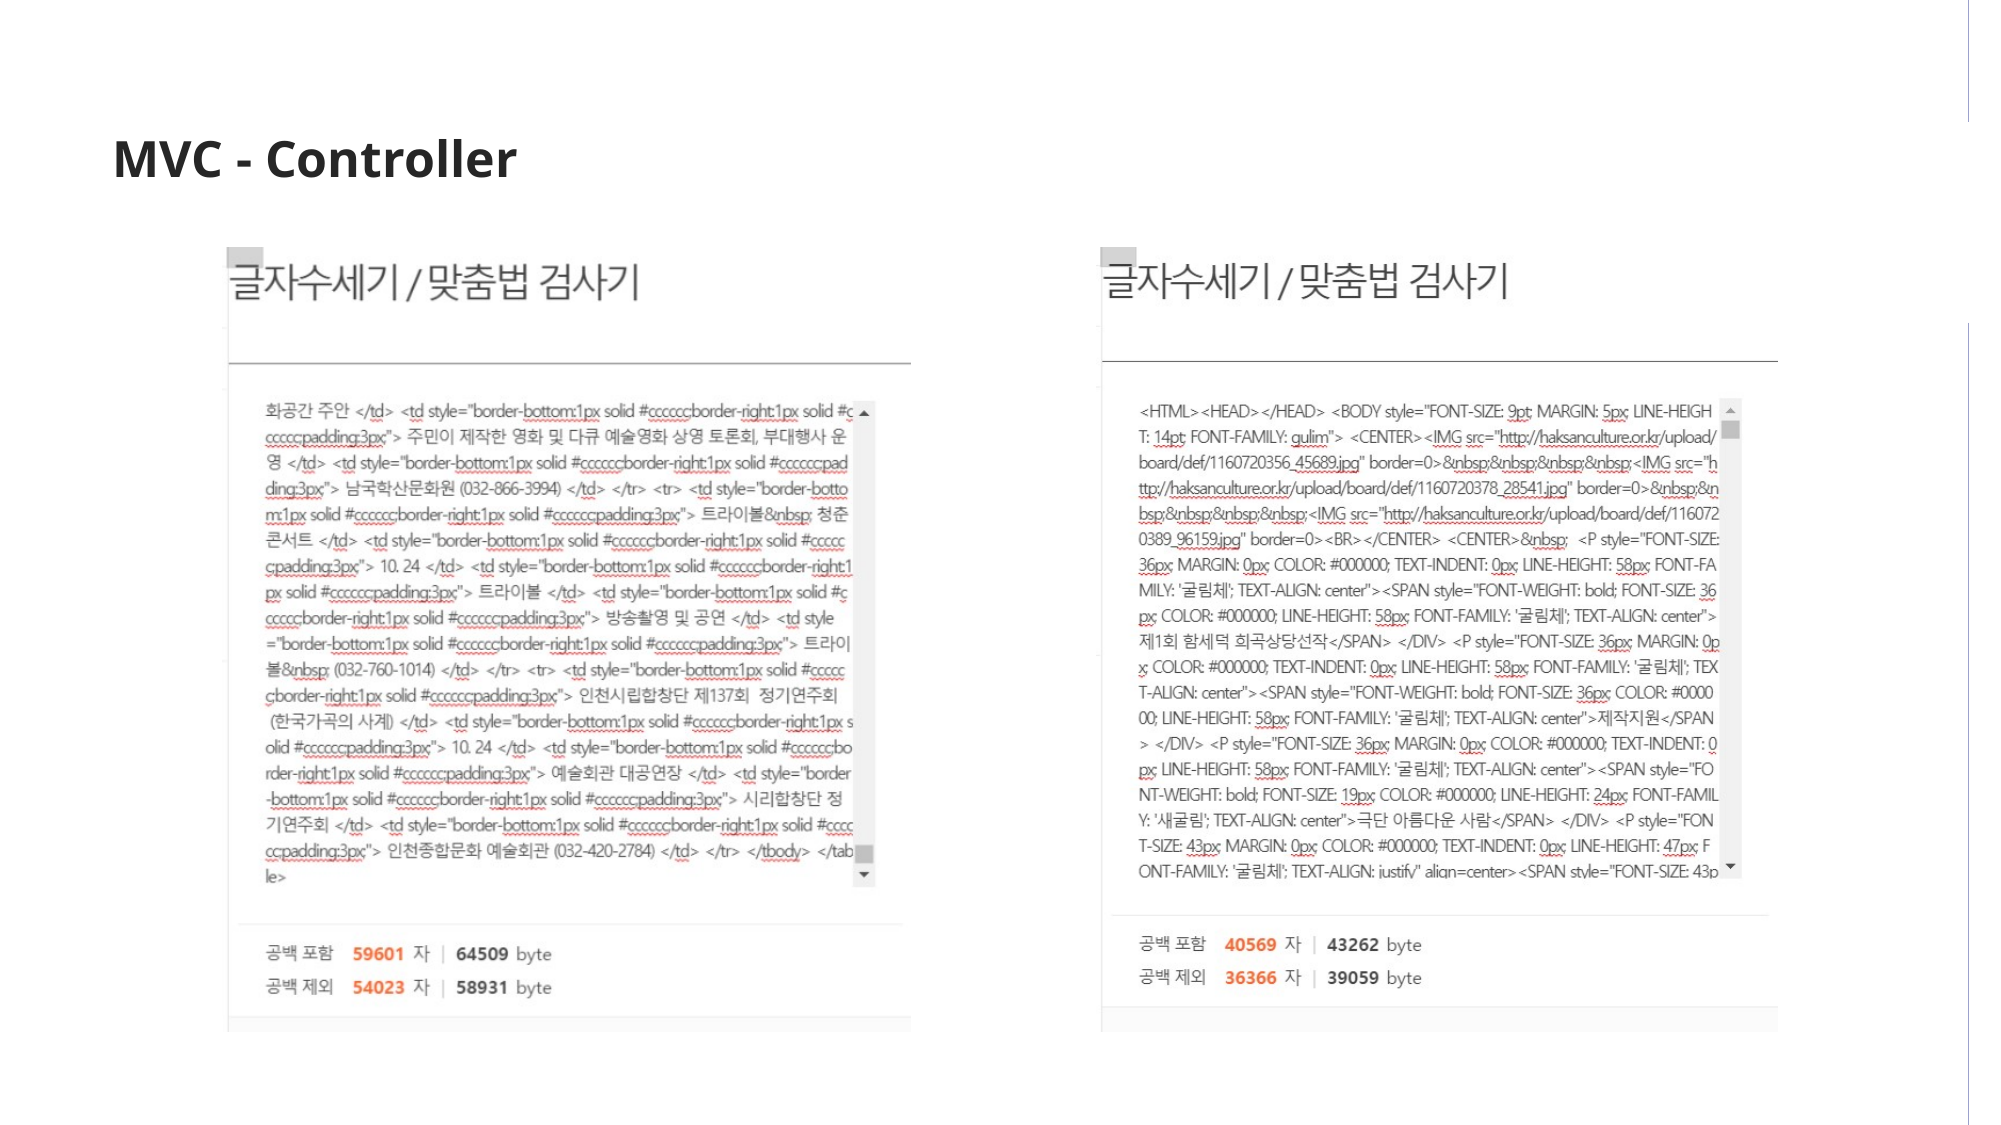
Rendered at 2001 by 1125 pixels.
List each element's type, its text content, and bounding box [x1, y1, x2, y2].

text_box MVC - Controller [97, 120, 592, 196]
picture [1096, 246, 1778, 1032]
picture [221, 246, 911, 1032]
